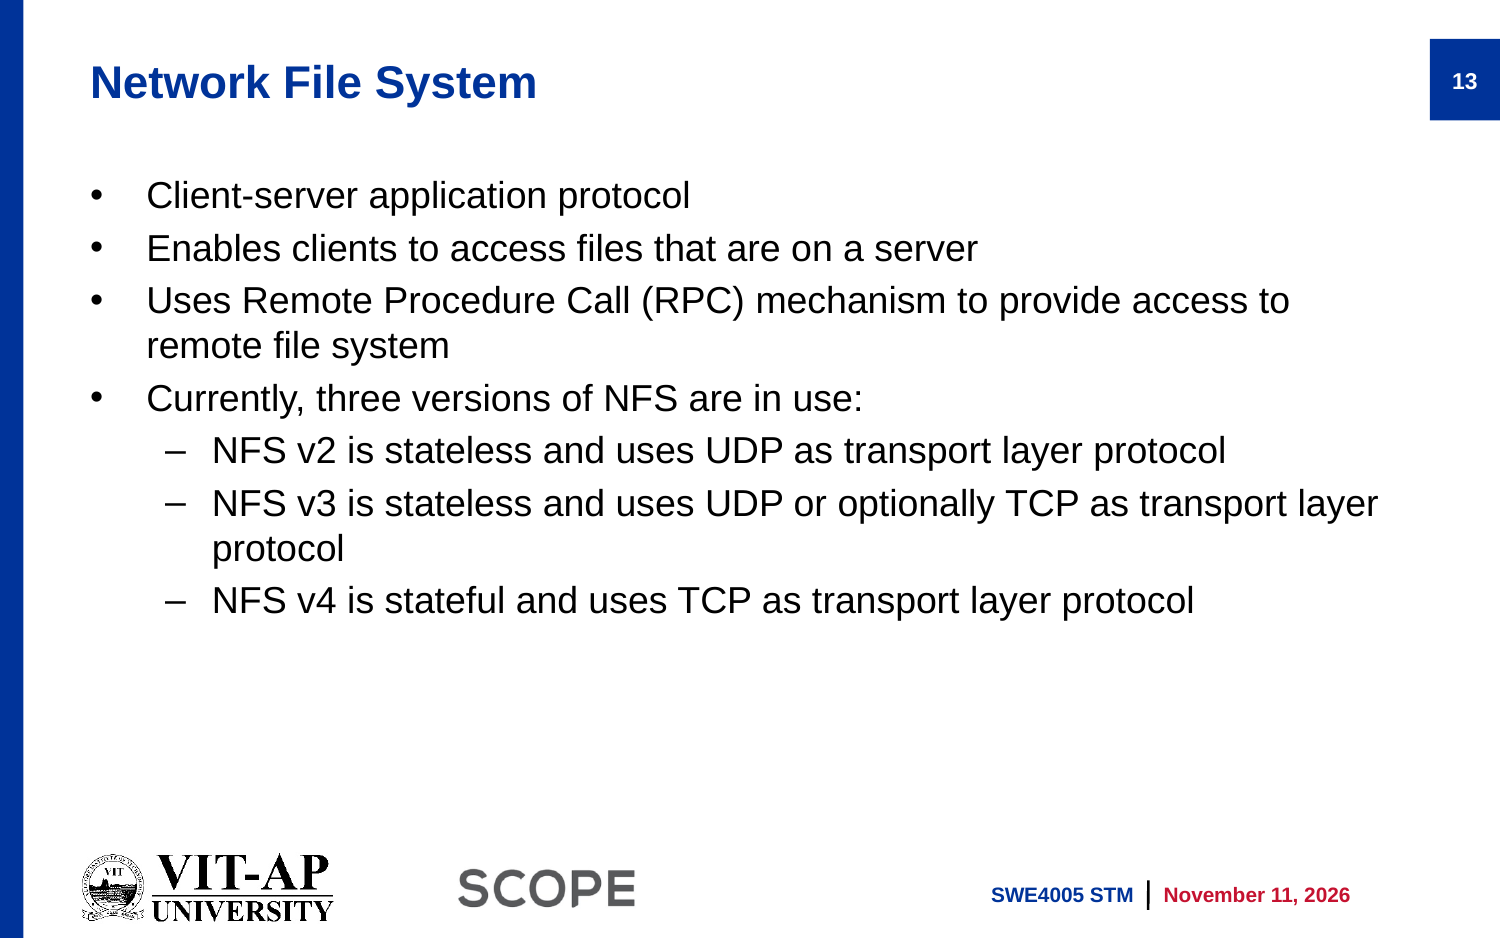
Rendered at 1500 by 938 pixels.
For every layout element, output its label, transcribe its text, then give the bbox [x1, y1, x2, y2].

title Network File System [74, 37, 1430, 124]
list Client-server application protocol Enables clients to access files that are on a server Uses Remote Procedure Call (RPC) mechanism to provide access to remote file system Currently, three versions of NFS are in use: NFS v2 is stateless and uses UDP as transport layer protocol NFS v3 is stateless and uses UDP or optionally TCP as transport layer protocol NFS v4 is stateful and uses TCP as transport layer protocol [74, 163, 1426, 838]
picture [454, 864, 641, 910]
slide_number 13 [1429, 45, 1500, 116]
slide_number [1149, 868, 1424, 919]
picture [76, 846, 337, 928]
footer SWE4005 STM [673, 868, 1149, 919]
